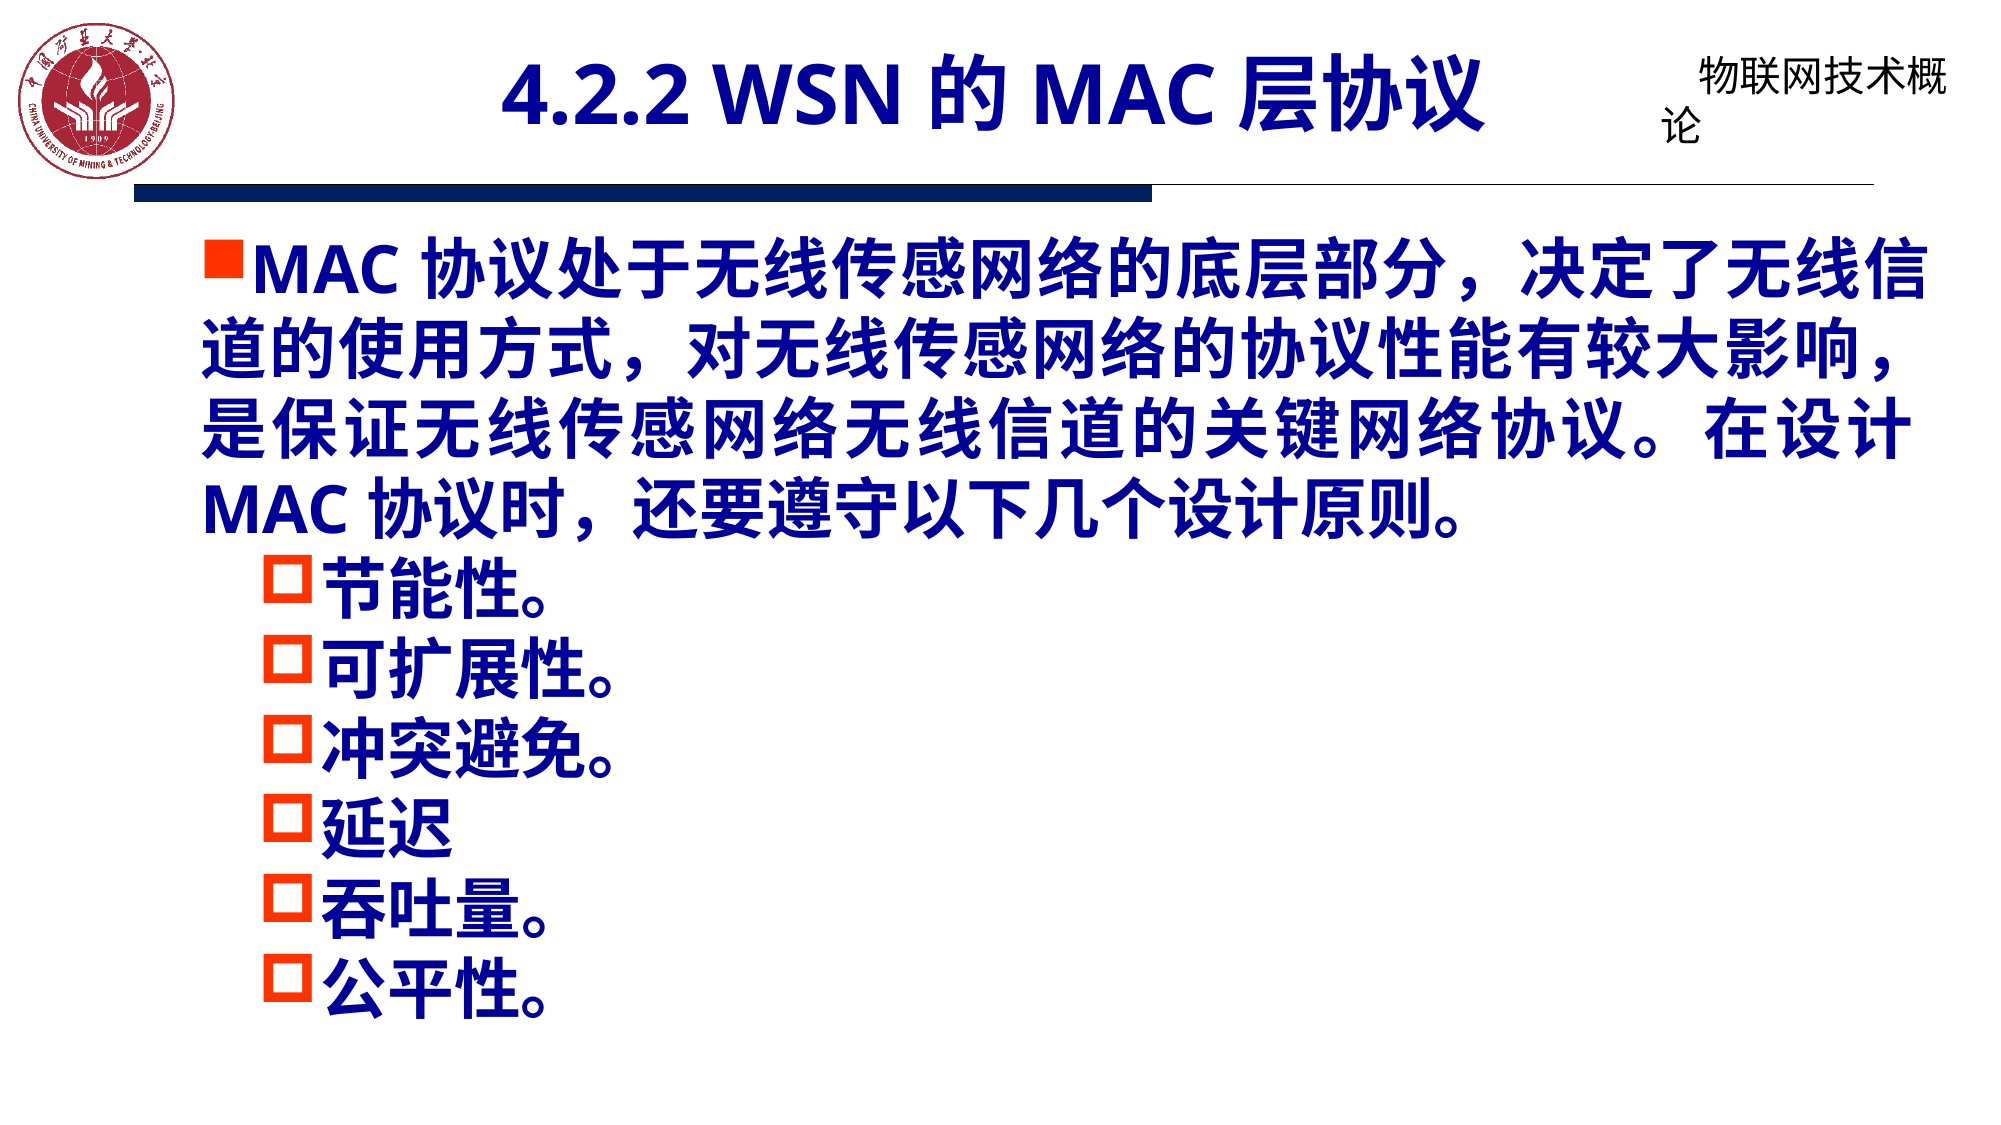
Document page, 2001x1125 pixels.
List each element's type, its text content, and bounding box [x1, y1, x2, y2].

picture [0, 0, 197, 197]
text_box [596, 243, 628, 328]
title 4.2.2 WSN的MAC层协议 [279, 54, 1709, 161]
text_box MAC协议处于无线传感网络的底层部分，决定了无线信道的使用方式，对无线传感网络的协议性能有较大影响，是保证无线传感网络无线信道的关键网络协议。在设计MAC协议时，还要遵守以下几个设计原则。 节能性。 可扩展性。 冲突避免。 延迟 吞吐量。 公平性。 [66, 219, 1945, 1035]
